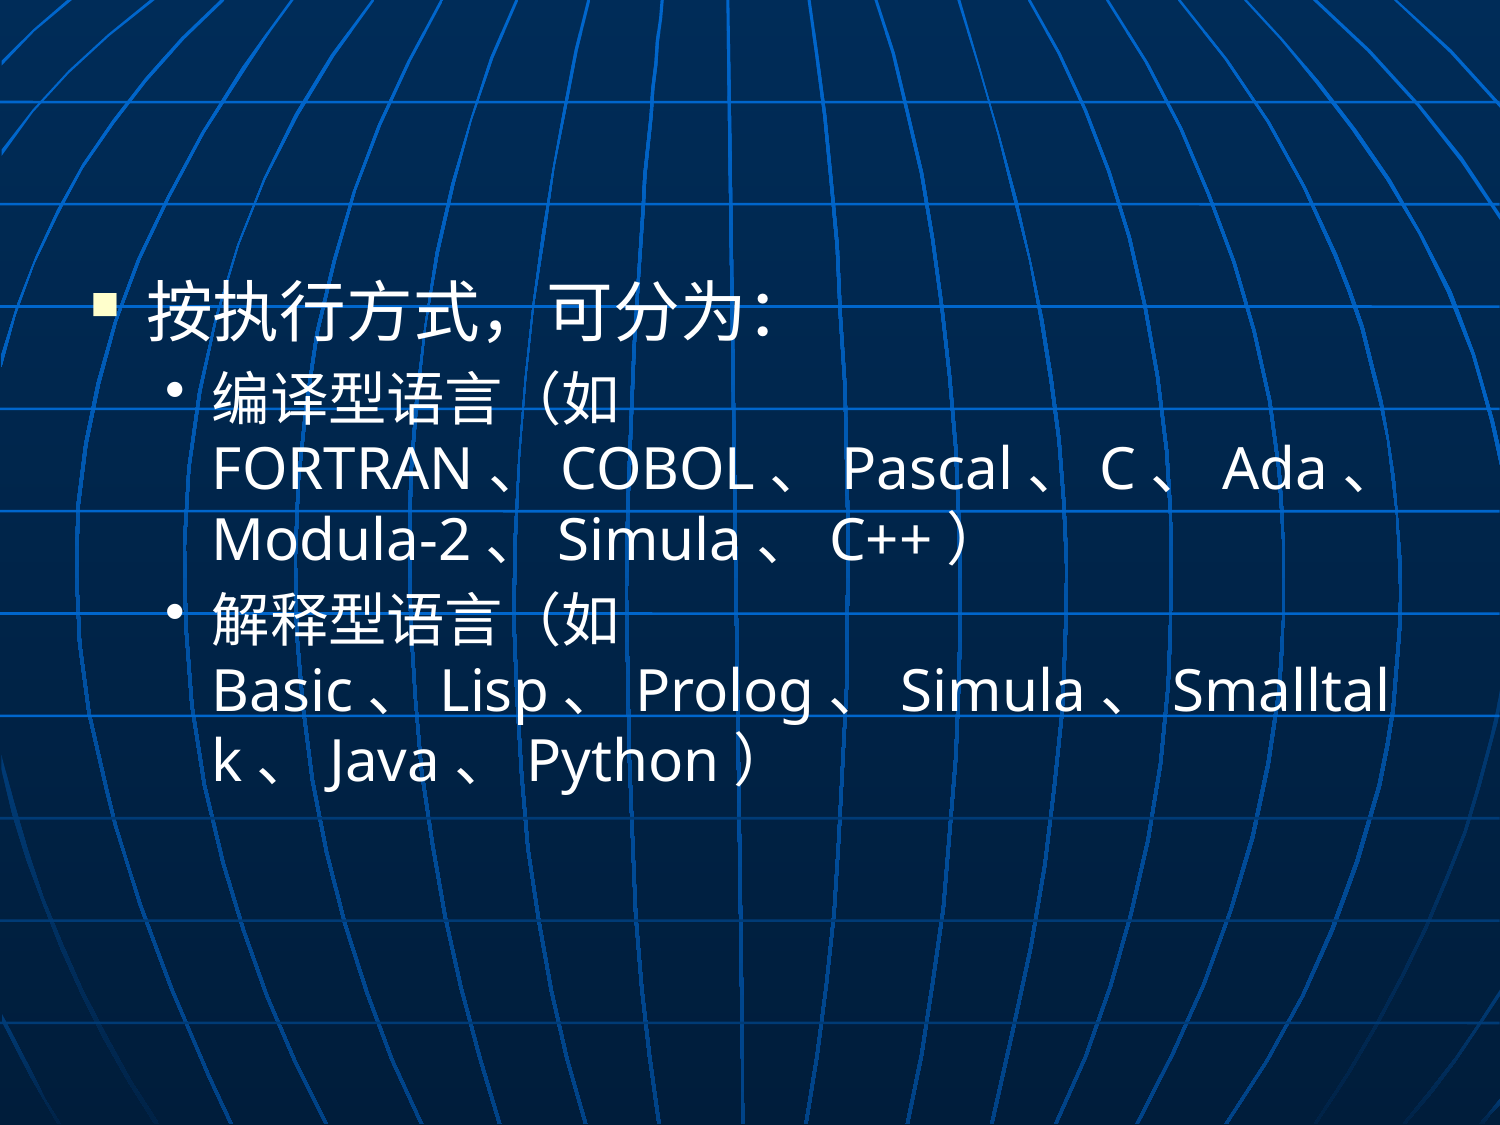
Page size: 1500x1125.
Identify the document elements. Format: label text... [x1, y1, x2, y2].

list 按执行方式，可分为： 编译型语言（如FORTRAN、COBOL、Pascal、C、Ada、Modula-2、Simula、C++） 解释型语言（如Basic、Lisp、Prolog、Simula、Smalltalk、Java、Python） [75, 262, 1425, 1006]
